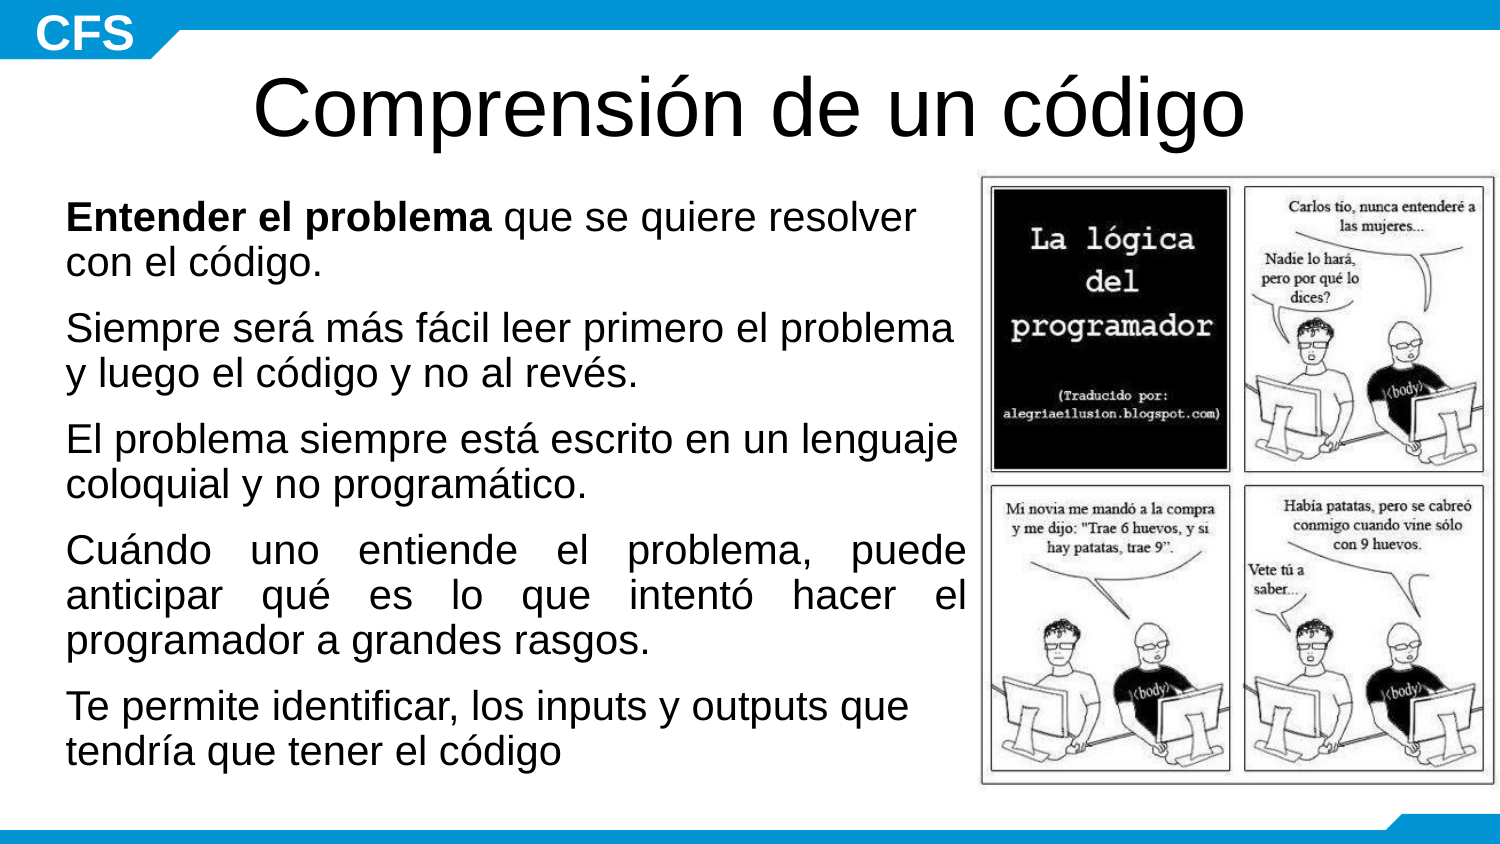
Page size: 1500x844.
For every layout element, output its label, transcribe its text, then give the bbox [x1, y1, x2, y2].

title Comprensión de un código [103, 33, 1397, 185]
picture [977, 169, 1500, 811]
list Entender el problema que se quiere resolver con el código. Siempre será más fácil leer primero el problema y luego el código y no al revés. El problema siempre está escrito en un lenguaje coloquial y no programático. Cuándo uno entiende el problema, puede anticipar qué es lo que intentó hacer el programador a grandes rasgos. Te permite identificar, los inputs y outputs que tendría que tener el código [50, 188, 972, 809]
